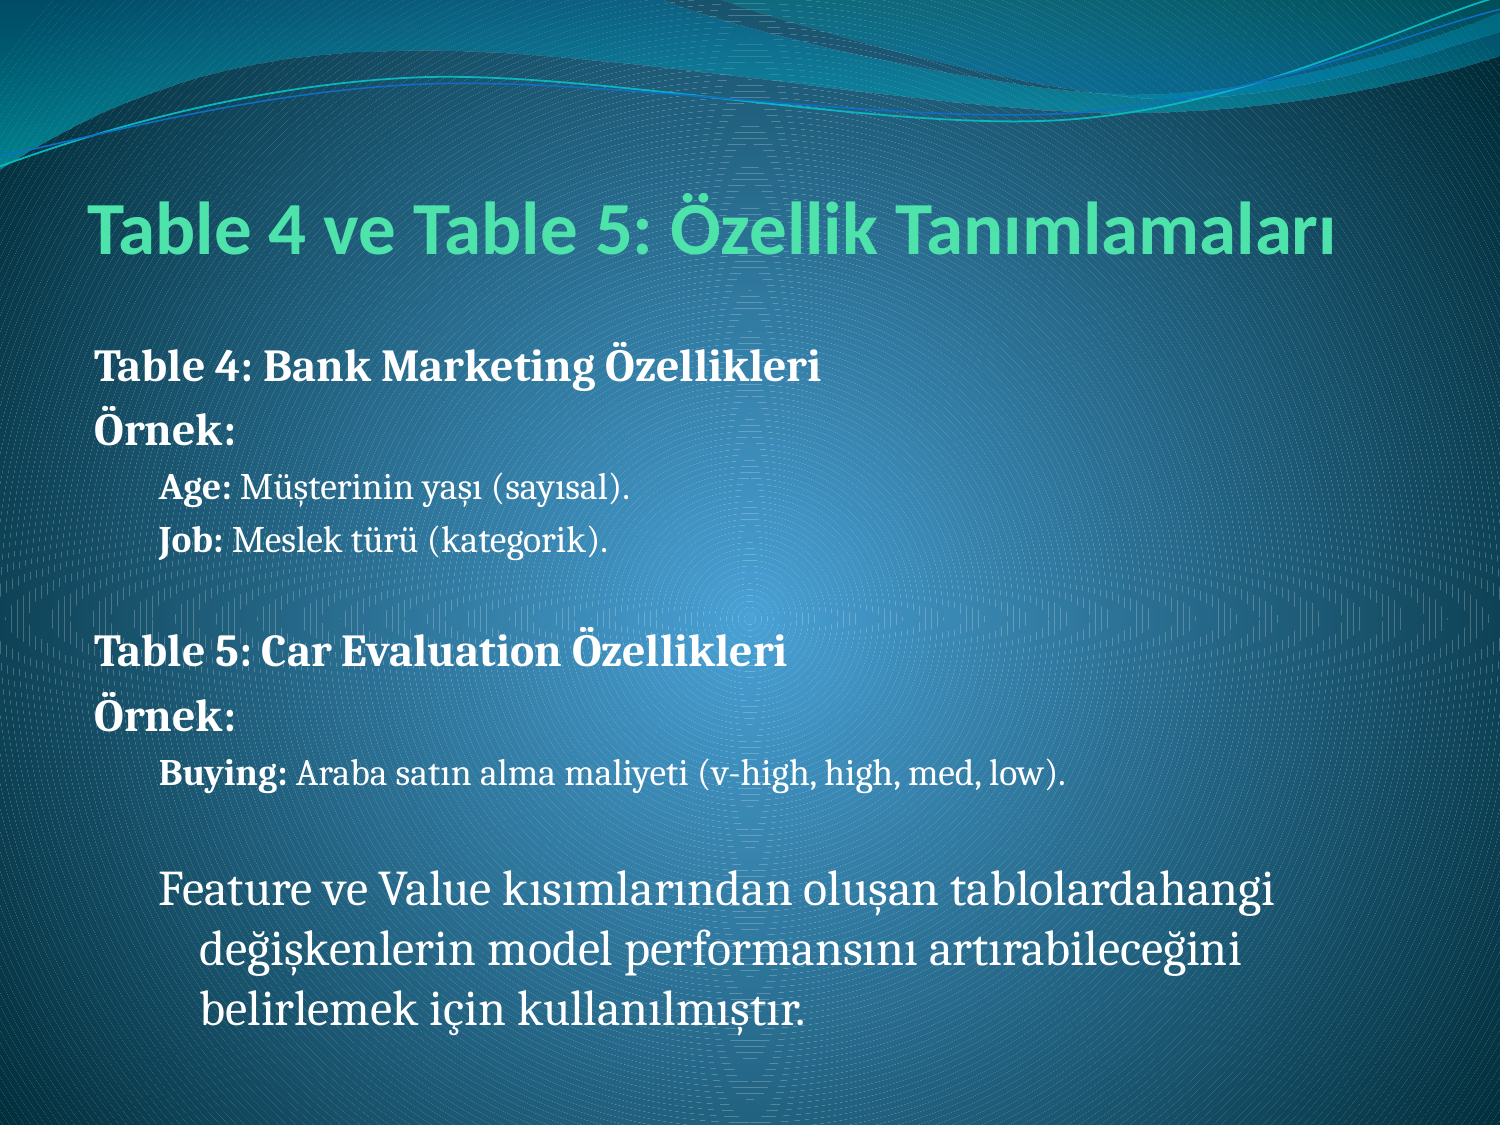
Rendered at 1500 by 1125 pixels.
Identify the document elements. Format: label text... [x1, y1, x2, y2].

list Table 4: Bank Marketing Özellikleri Örnek: Age: Müşterinin yaşı (sayısal). Job: Meslek türü (kategorik). Table 5: Car Evaluation Özellikleri Örnek: Buying: Araba satın alma maliyeti (v-high, high, med, low). Feature ve Value kısımlarından oluşan tablolardahangi değişkenlerin model performansını artırabileceğini belirlemek için kullanılmıştır. [86, 328, 1362, 1055]
title Table 4 ve Table 5: Özellik Tanımlamaları [86, 82, 1418, 270]
